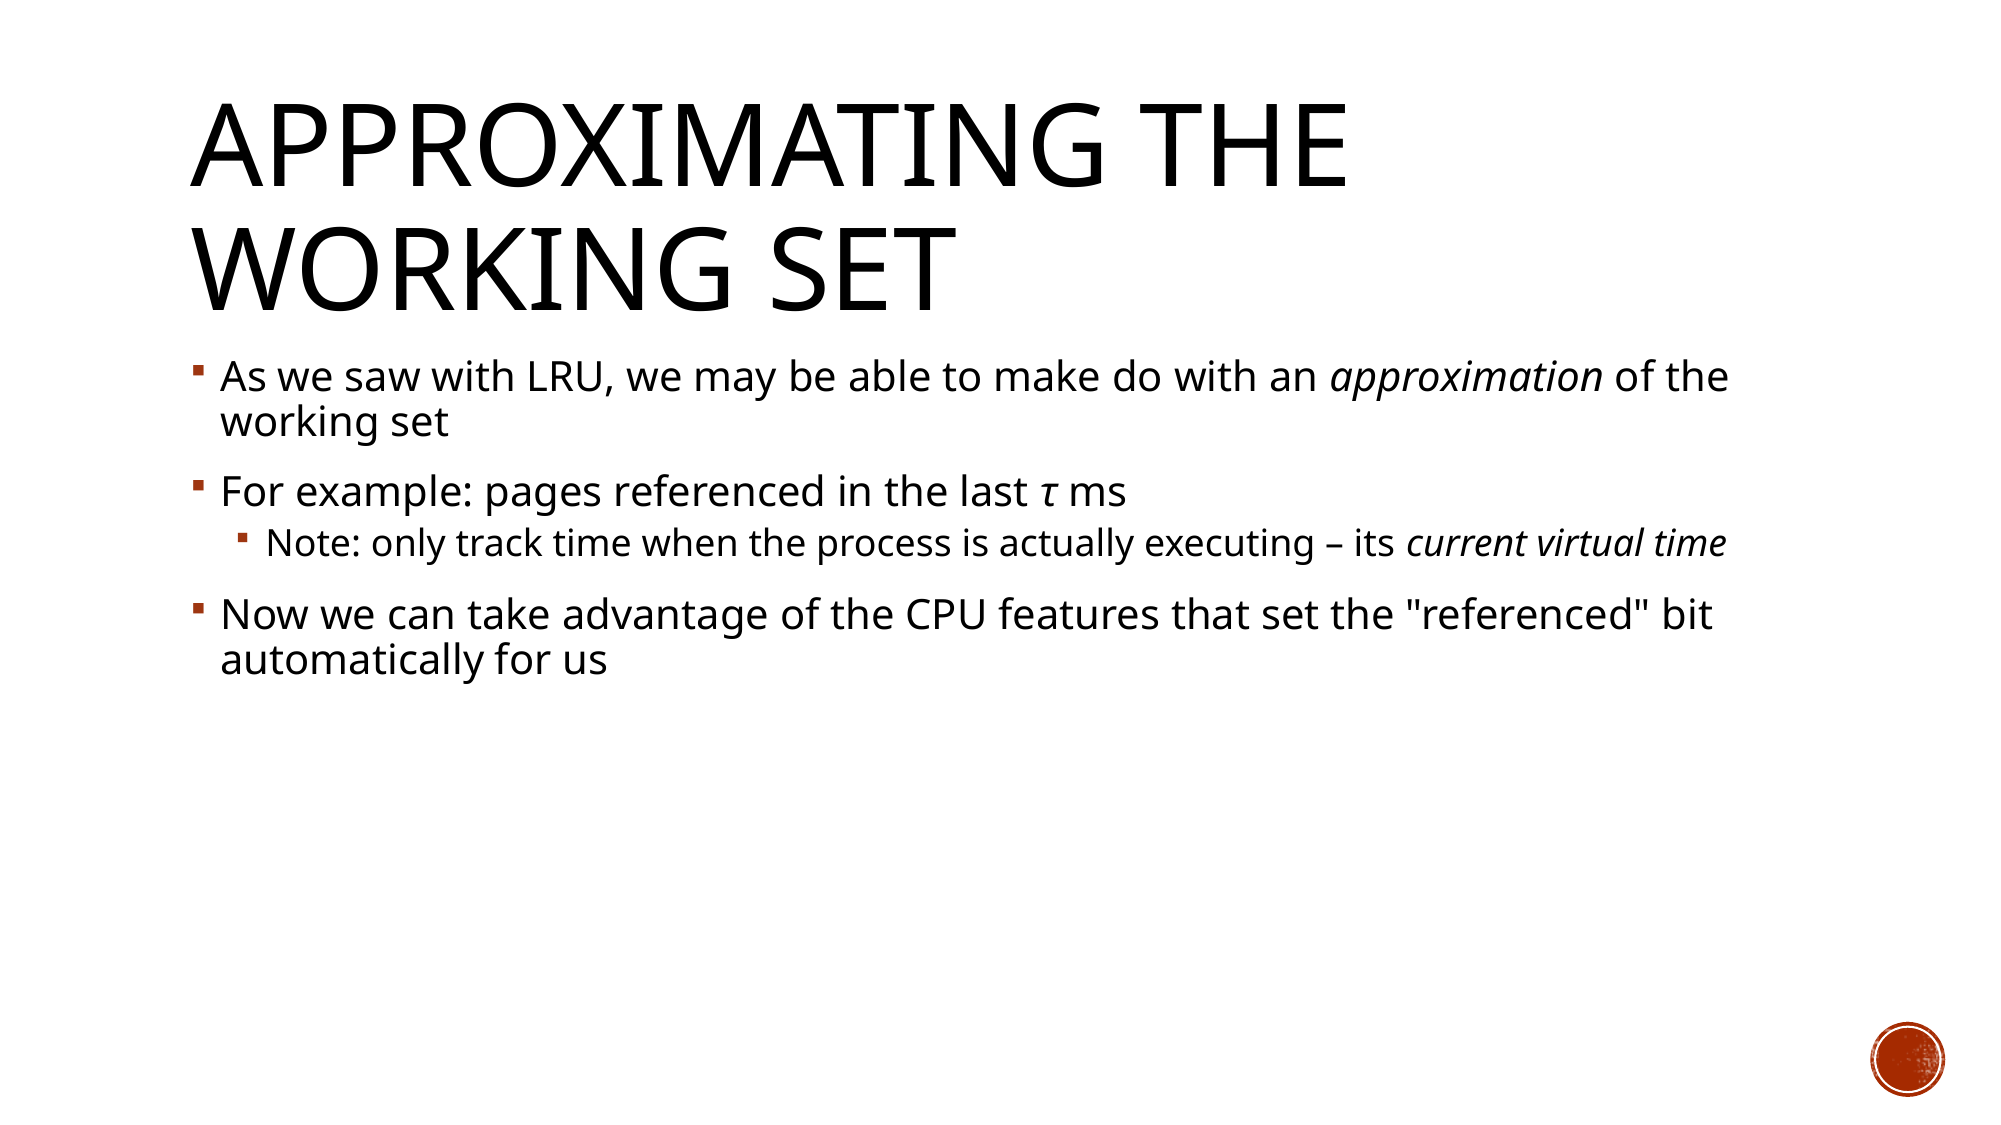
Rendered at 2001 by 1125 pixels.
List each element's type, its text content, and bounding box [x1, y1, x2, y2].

title Approximating the Working Set [175, 79, 1826, 344]
list As we saw with LRU, we may be able to make do with an approximation of the working set For example: pages referenced in the last τ ms Note: only track time when the process is actually executing – its current virtual time Now we can take advantage of the CPU features that set the "referenced" bit automatically for us [175, 348, 1826, 1013]
